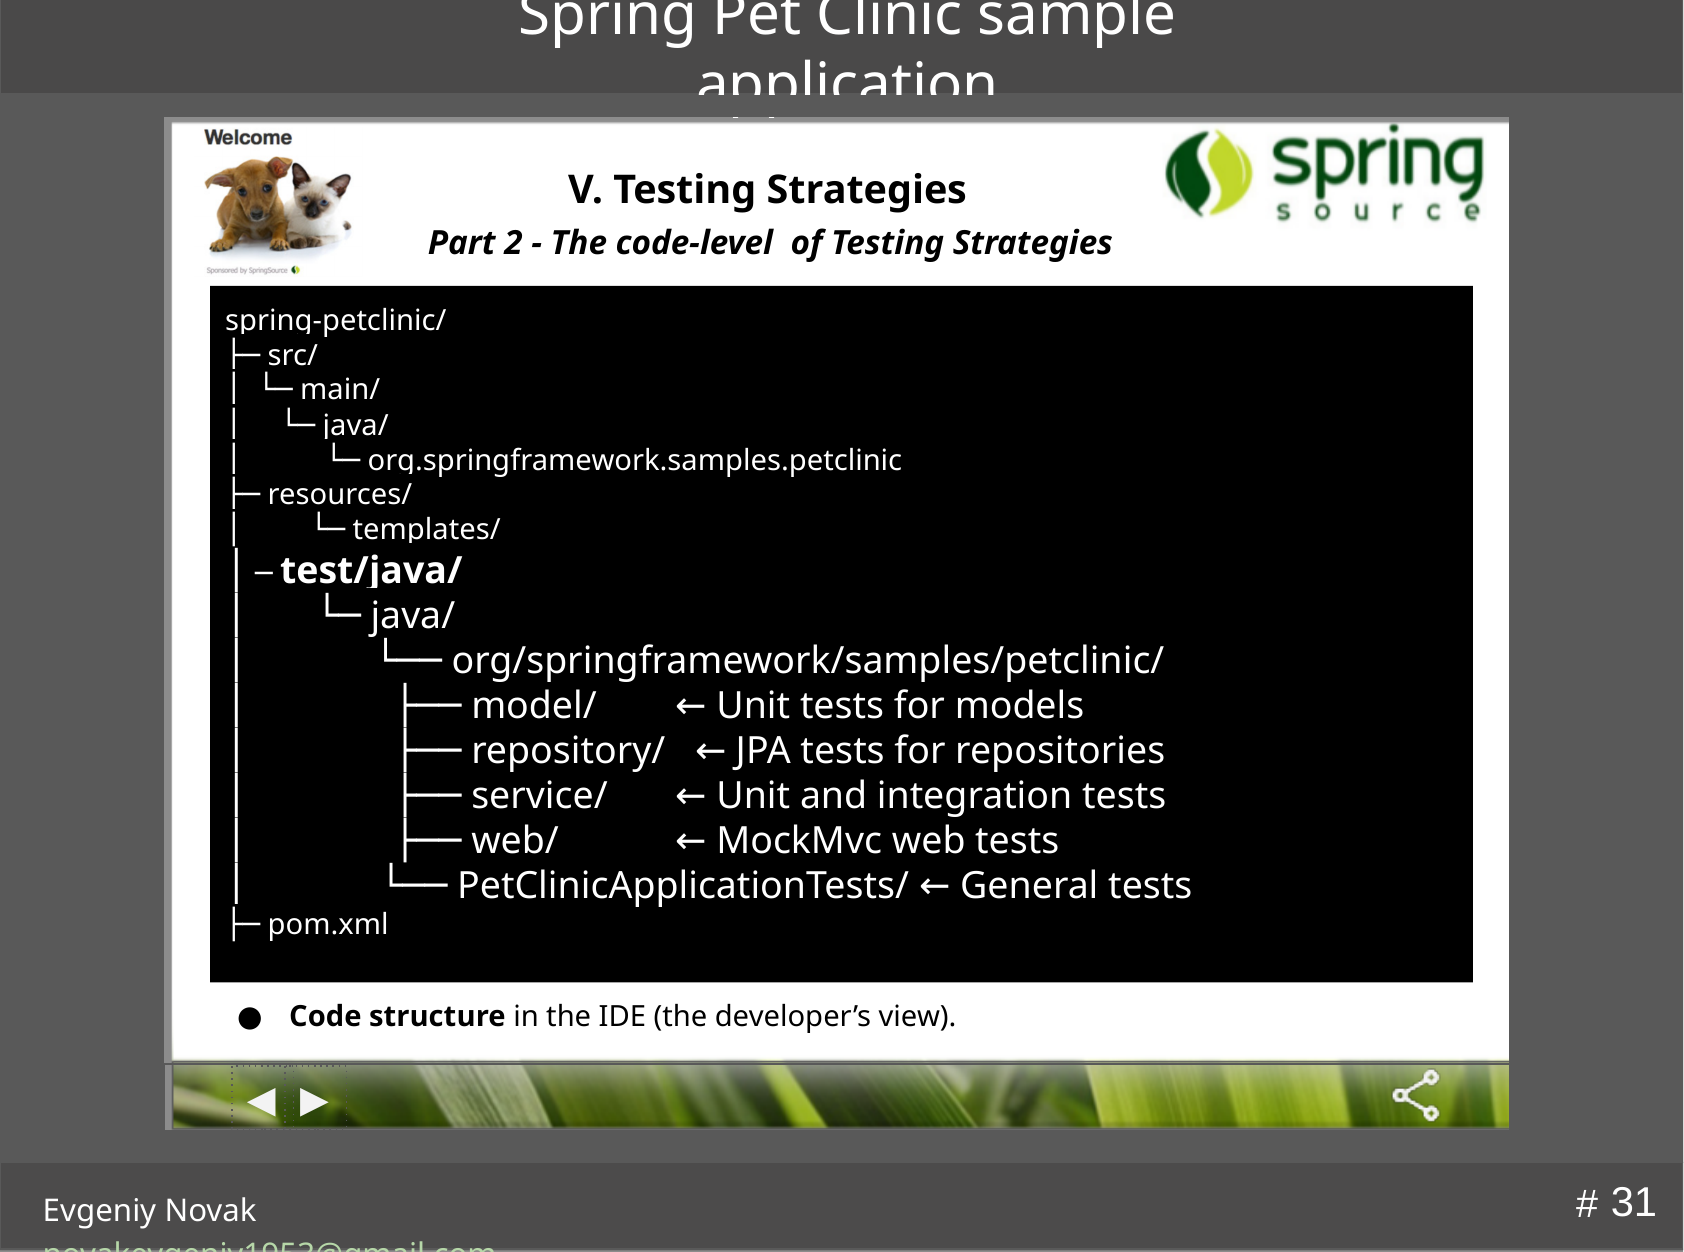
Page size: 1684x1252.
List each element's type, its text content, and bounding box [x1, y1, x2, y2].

picture [165, 1065, 1509, 1130]
text_box Part 2 - The code-level of Testing Strategies [412, 206, 1148, 268]
text_box spring-petclinic/ ├─ src/ │ └─ main/ │ └─ java/ │ └─ org.springframework.samples.petclinic ├─ resources/ │ └─ templates/ │ ─ test/java/ │ └─ java/ │ └── org/springframework/samples/petclinic/ │ ├── model/ ← Unit tests for models │ ├── repository/ ← JPA tests for repositories │ ├── service/ ← Unit and integration tests │ ├── web/ ← MockMvc web tests │ └── PetClinicApplicationTests/ ← General tests ├─ pom.xml [210, 285, 1473, 983]
text_box V. Testing Strategies [393, 149, 1082, 218]
slide_number ‹#› [1575, 1156, 1676, 1252]
picture [164, 117, 1509, 1063]
text_box Code structure in the IDE (the developer’s view). [199, 982, 1484, 1051]
